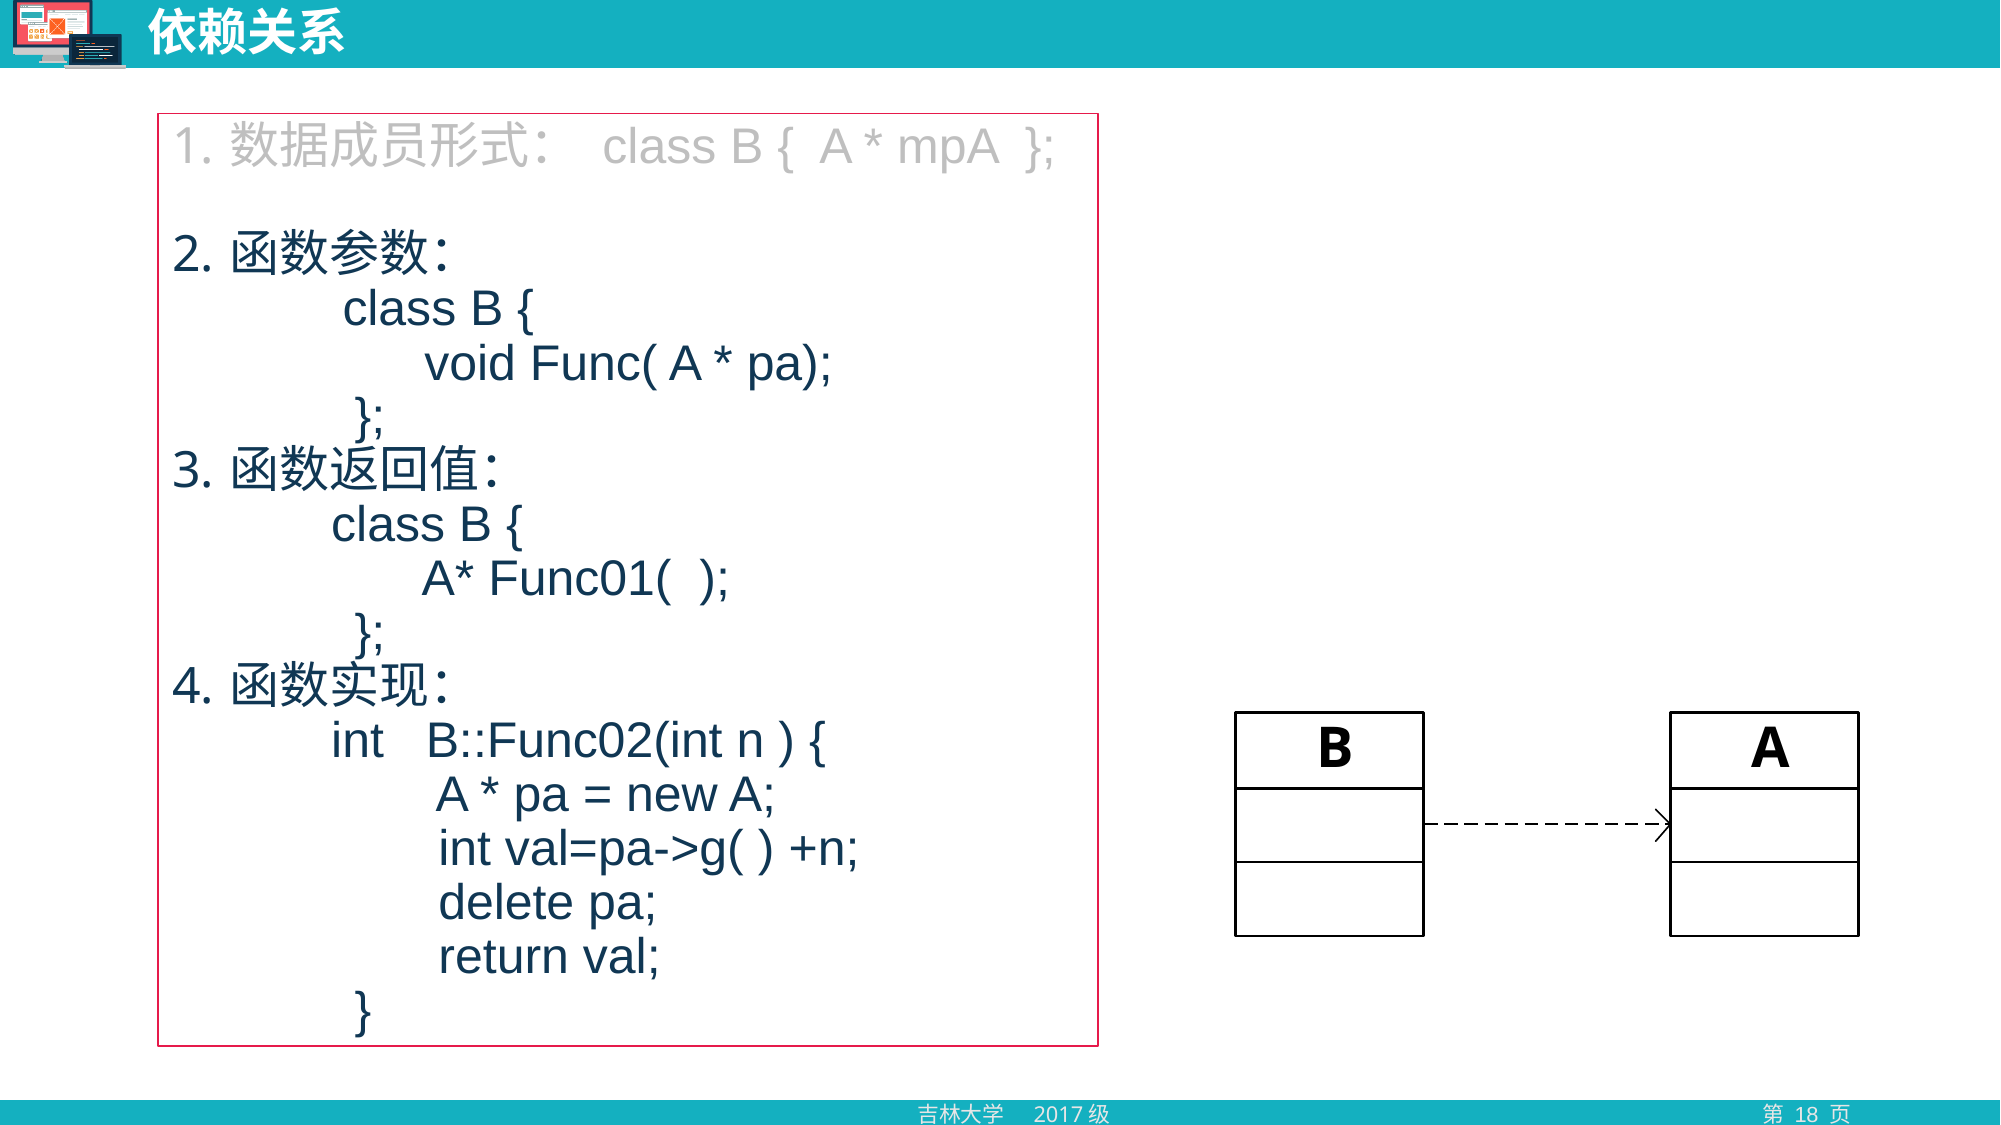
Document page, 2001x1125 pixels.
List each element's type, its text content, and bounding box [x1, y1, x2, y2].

title 依赖关系 [132, 5, 1285, 64]
picture [13, 0, 126, 69]
picture [1231, 704, 1865, 942]
text_box 数据成员形式： class B { A * mpA }; 函数参数： class B { void Func( A * pa); }; 函数返回值： class B { A* Func01( ); }; 函数实现： int B::Func02(int n ) { A * pa = new A; int val=pa->g( ) +n; delete pa; return val; } [158, 113, 1099, 1046]
